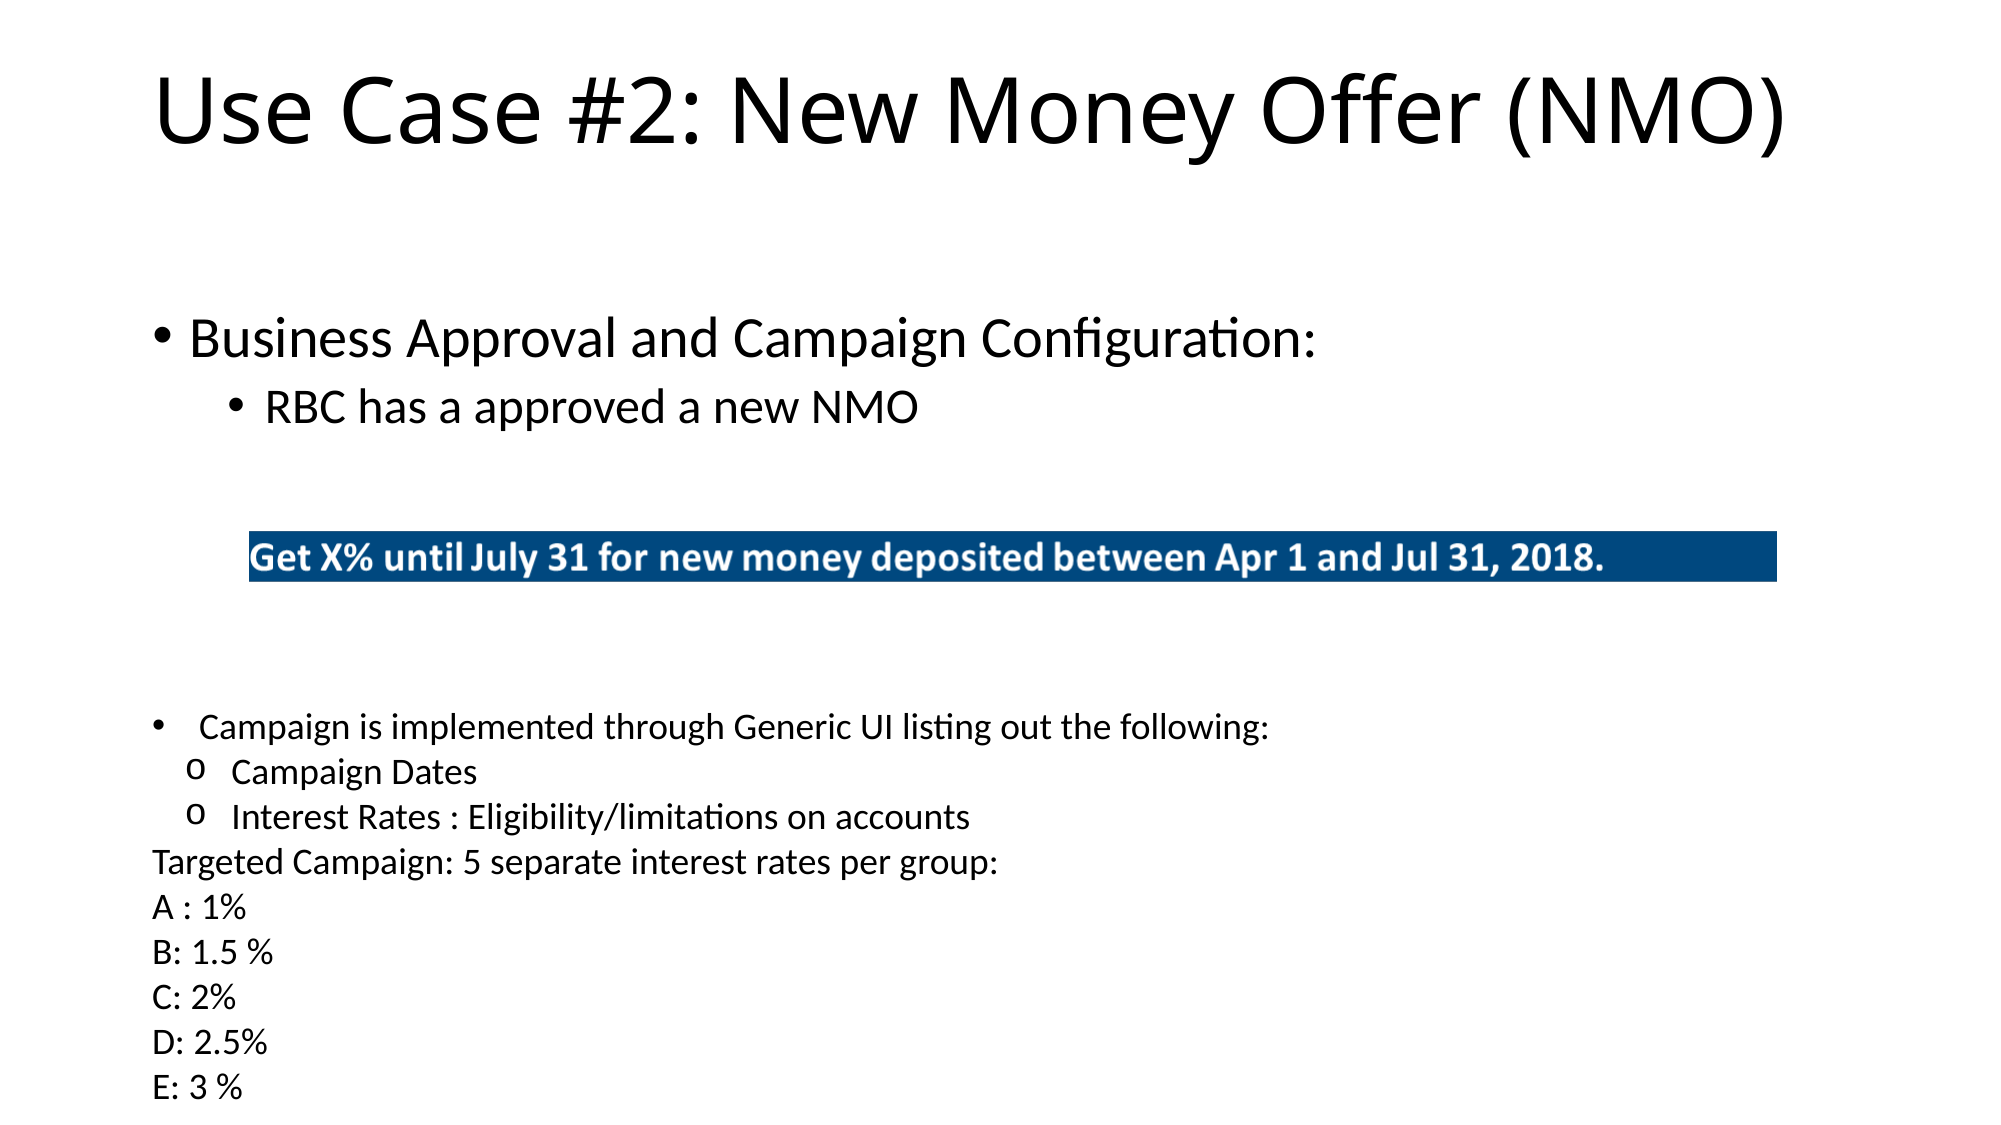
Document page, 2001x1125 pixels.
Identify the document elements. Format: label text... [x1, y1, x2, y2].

list Business Approval and Campaign Configuration: RBC has a approved a new NMO [137, 299, 1863, 694]
picture [223, 518, 1777, 607]
title Use Case #2: New Money Offer (NMO) [137, 59, 1863, 278]
text_box Campaign is implemented through Generic UI listing out the following: Campaign Dates Interest Rates : Eligibility/limitations on accounts Targeted Campaign: 5 separate interest rates per group: A : 1% B: 1.5 % C: 2% D: 2.5% E: 3 % [137, 694, 1863, 1125]
